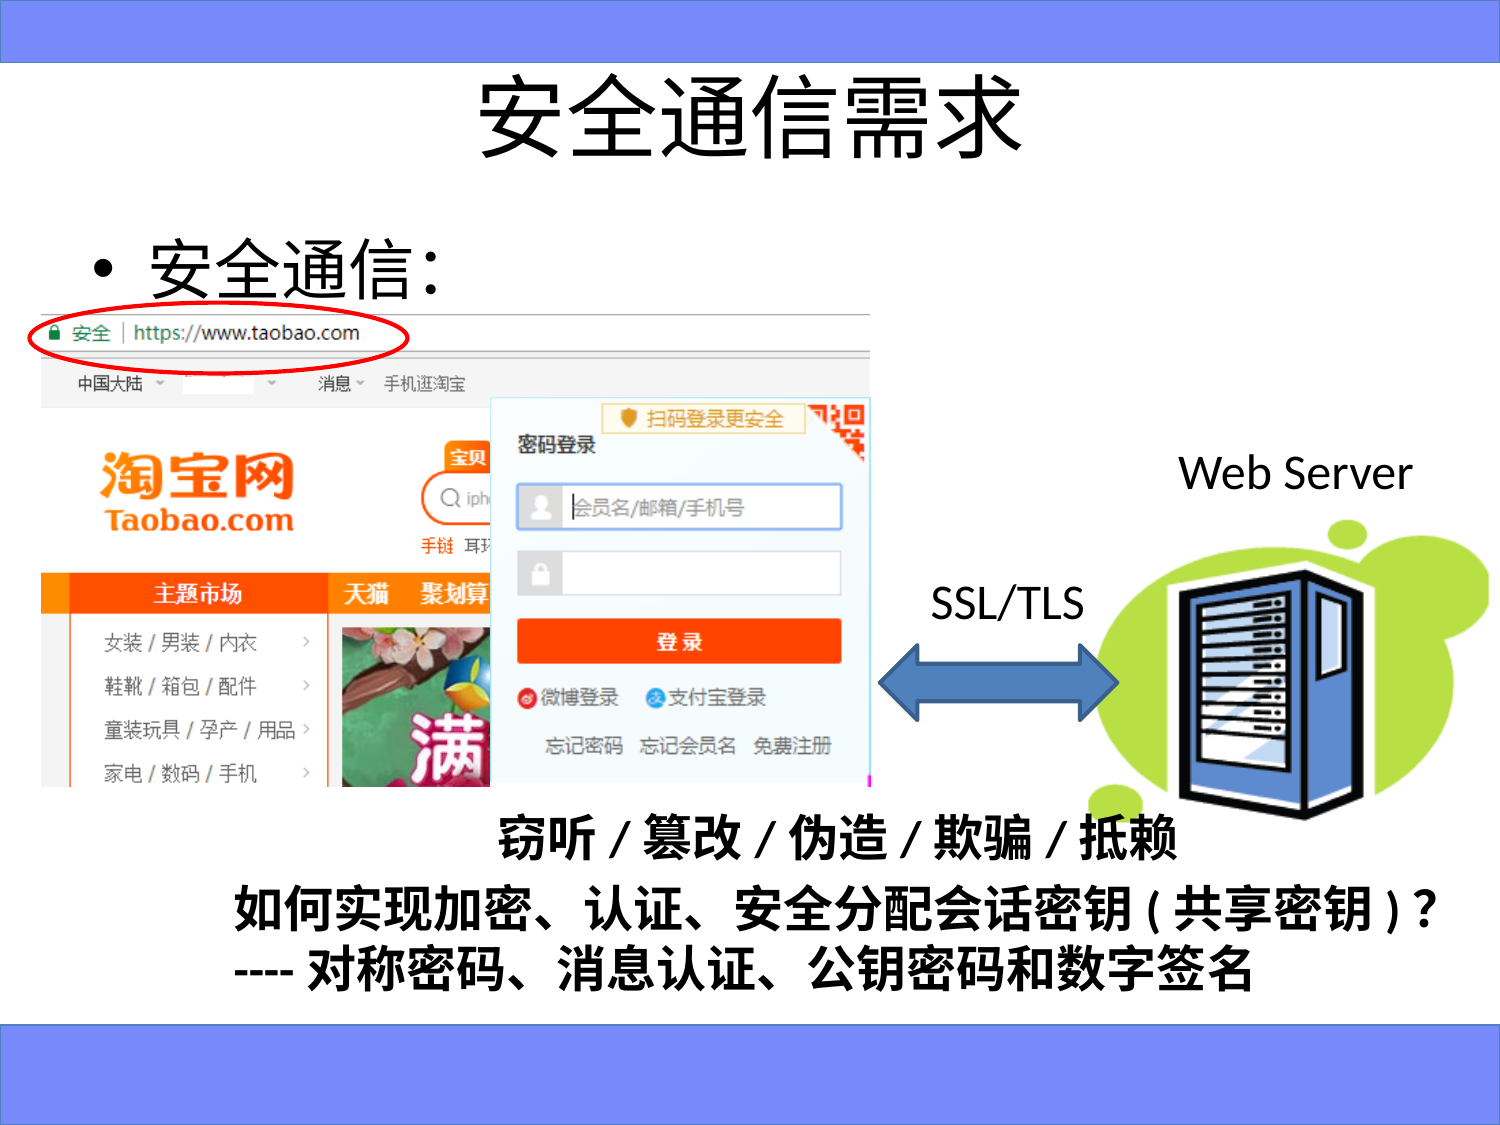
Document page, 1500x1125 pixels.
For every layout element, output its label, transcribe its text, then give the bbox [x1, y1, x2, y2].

text_box SSL/TLS [904, 562, 1068, 638]
text_box 窃听/篡改/伪造/欺骗/抵赖 [482, 798, 1194, 869]
text_box Web Server [1163, 432, 1451, 501]
picture [41, 314, 871, 788]
text_box [78, 300, 358, 312]
text_box [27, 326, 35, 350]
list 安全通信： [76, 219, 1427, 963]
title 安全通信需求 [75, 45, 1425, 185]
text_box [877, 643, 1068, 723]
text_box 如何实现加密、认证、安全分配会话密钥(共享密钥)？ ----对称密码、消息认证、公钥密码和数字签名 [218, 869, 1478, 1005]
picture [1073, 503, 1500, 829]
